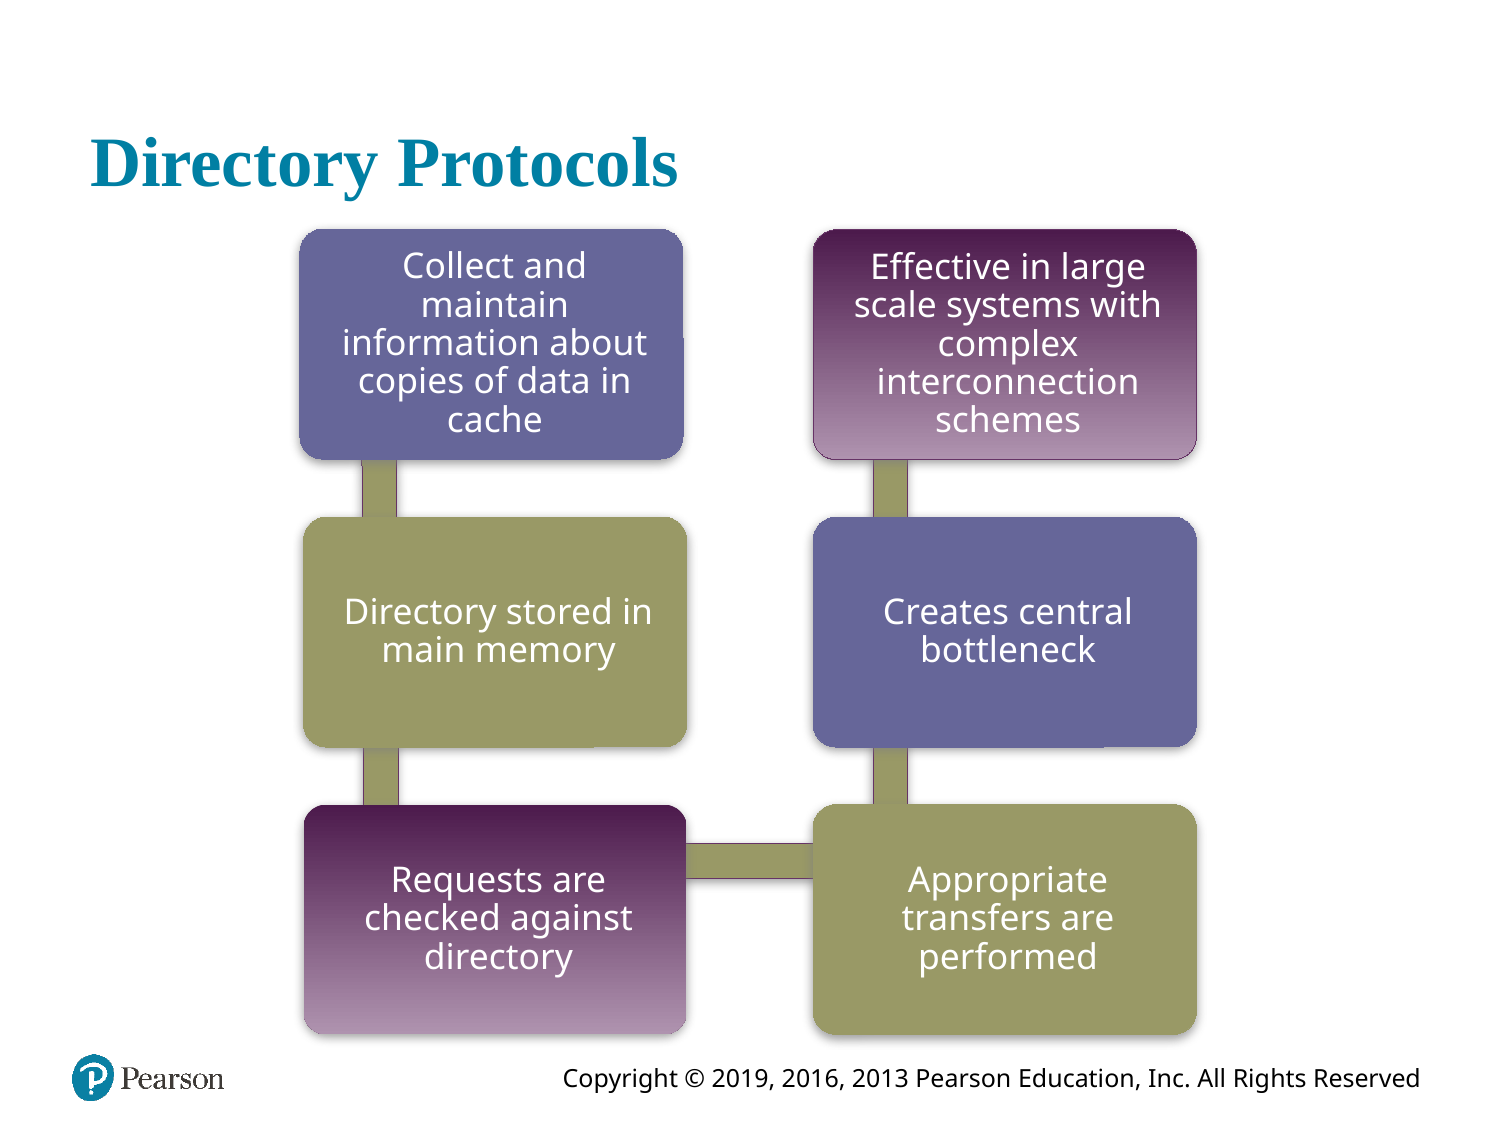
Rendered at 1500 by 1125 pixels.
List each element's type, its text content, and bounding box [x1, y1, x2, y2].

title Directory Protocols [75, 35, 1425, 216]
picture [81, 1063, 106, 1088]
picture [72, 1088, 82, 1101]
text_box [52, 228, 1448, 1036]
picture [99, 1054, 224, 1101]
picture [72, 1054, 88, 1070]
